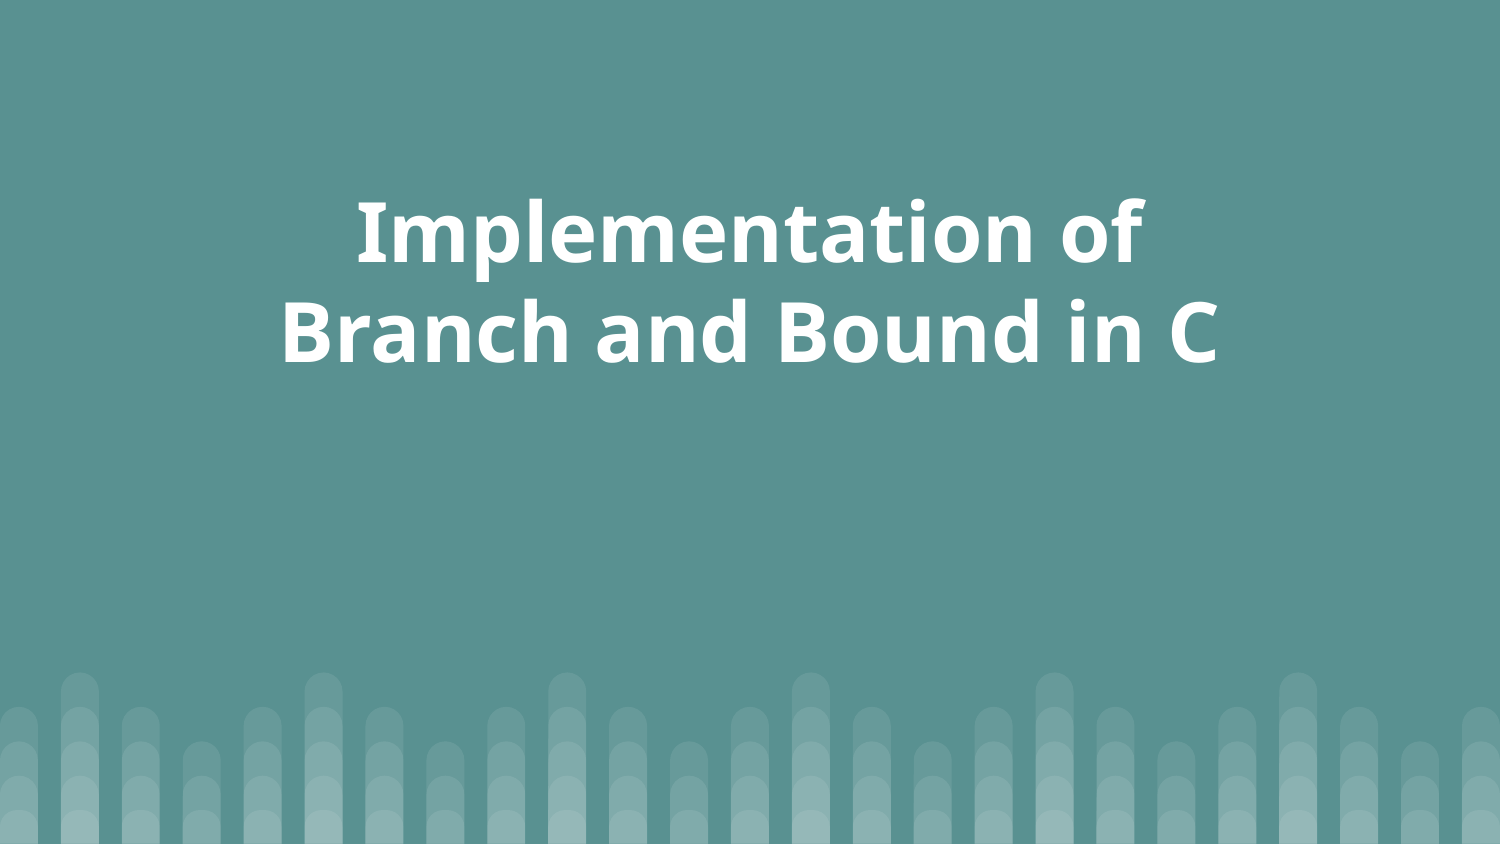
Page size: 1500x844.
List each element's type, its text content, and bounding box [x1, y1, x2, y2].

title Implementation of Branch and Bound in C [227, 126, 1273, 433]
